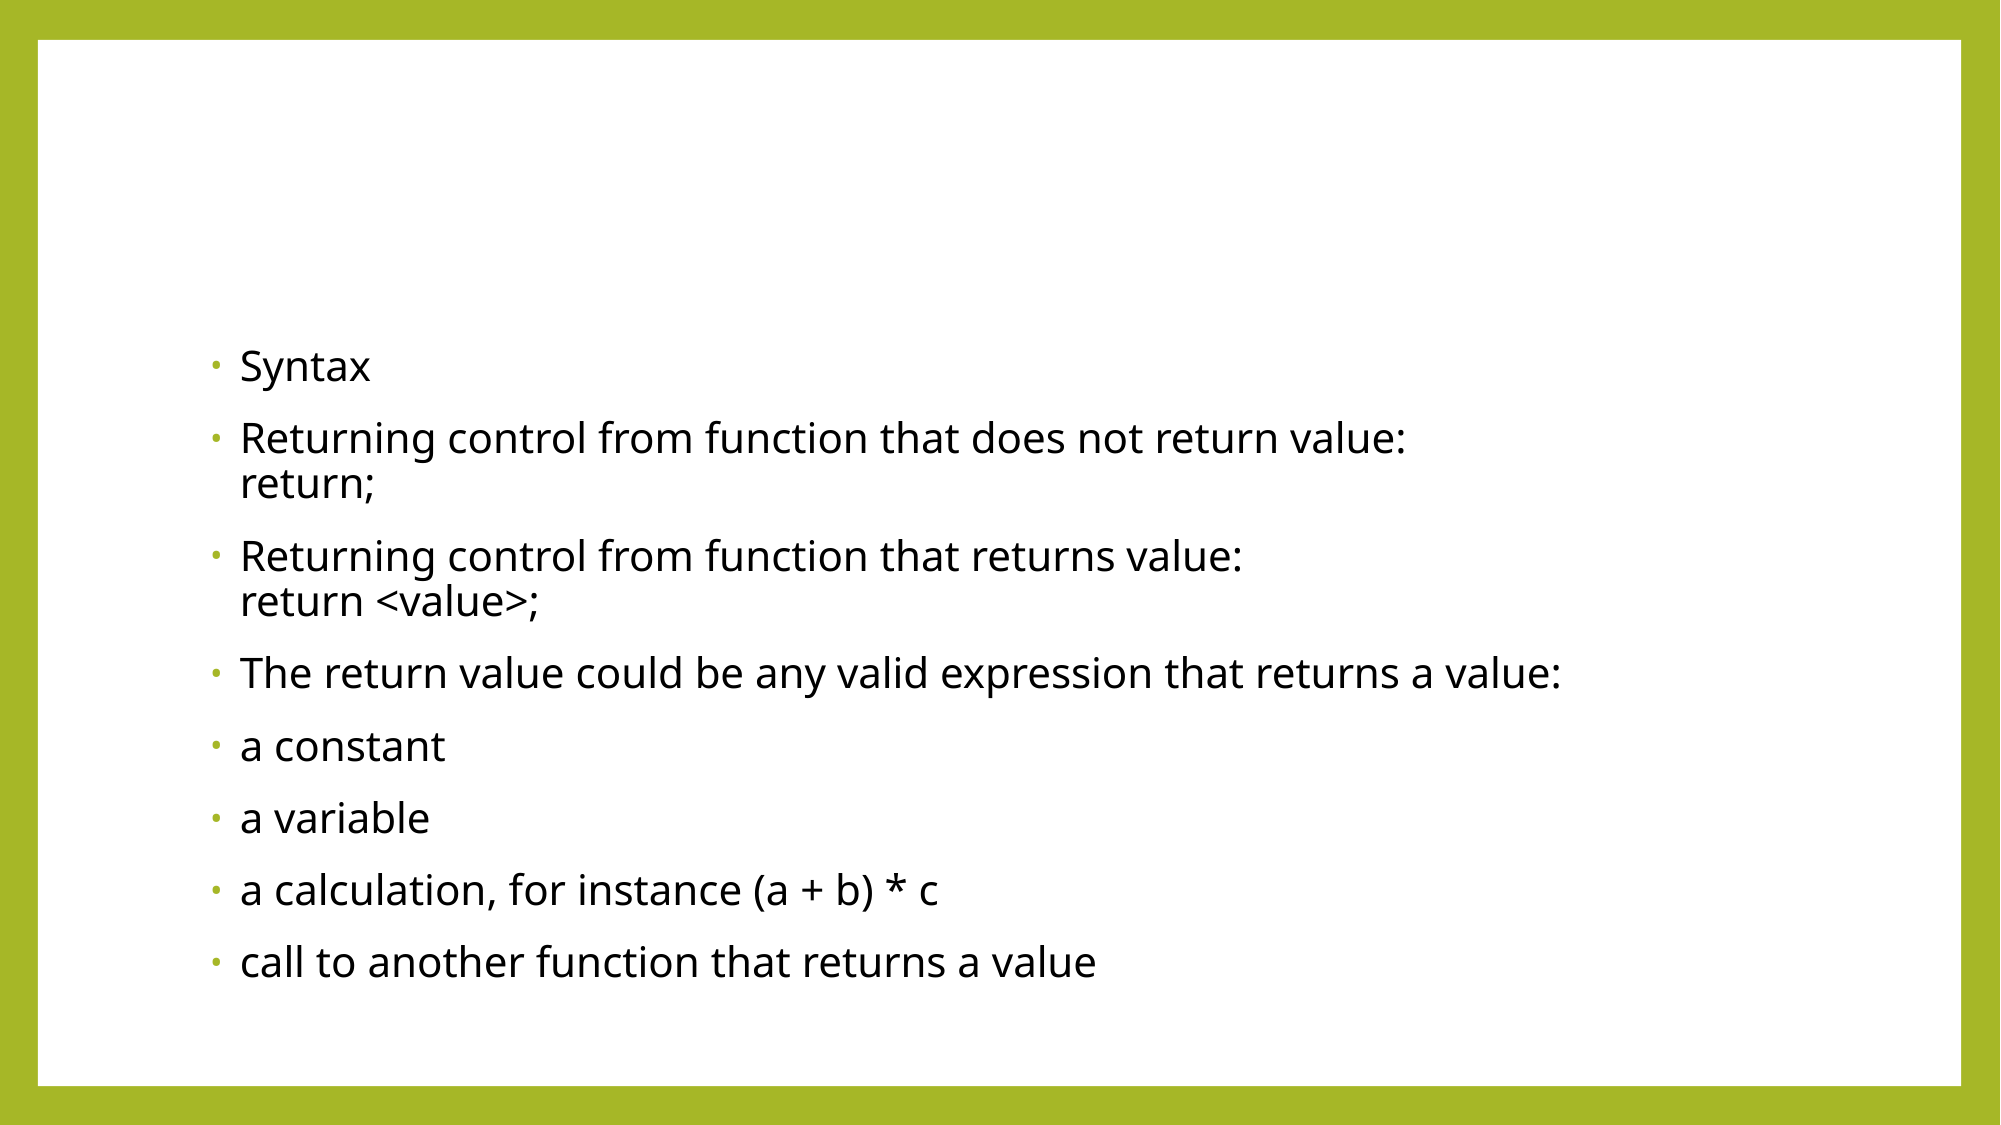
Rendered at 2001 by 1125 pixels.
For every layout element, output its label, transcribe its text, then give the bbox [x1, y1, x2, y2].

list Syntax Returning control from function that does not return value: return; Returning control from function that returns value: return <value>; The return value could be any valid expression that returns a value: a constant a variable a calculation, for instance (a + b) * c call to another function that returns a value [187, 337, 1808, 1000]
